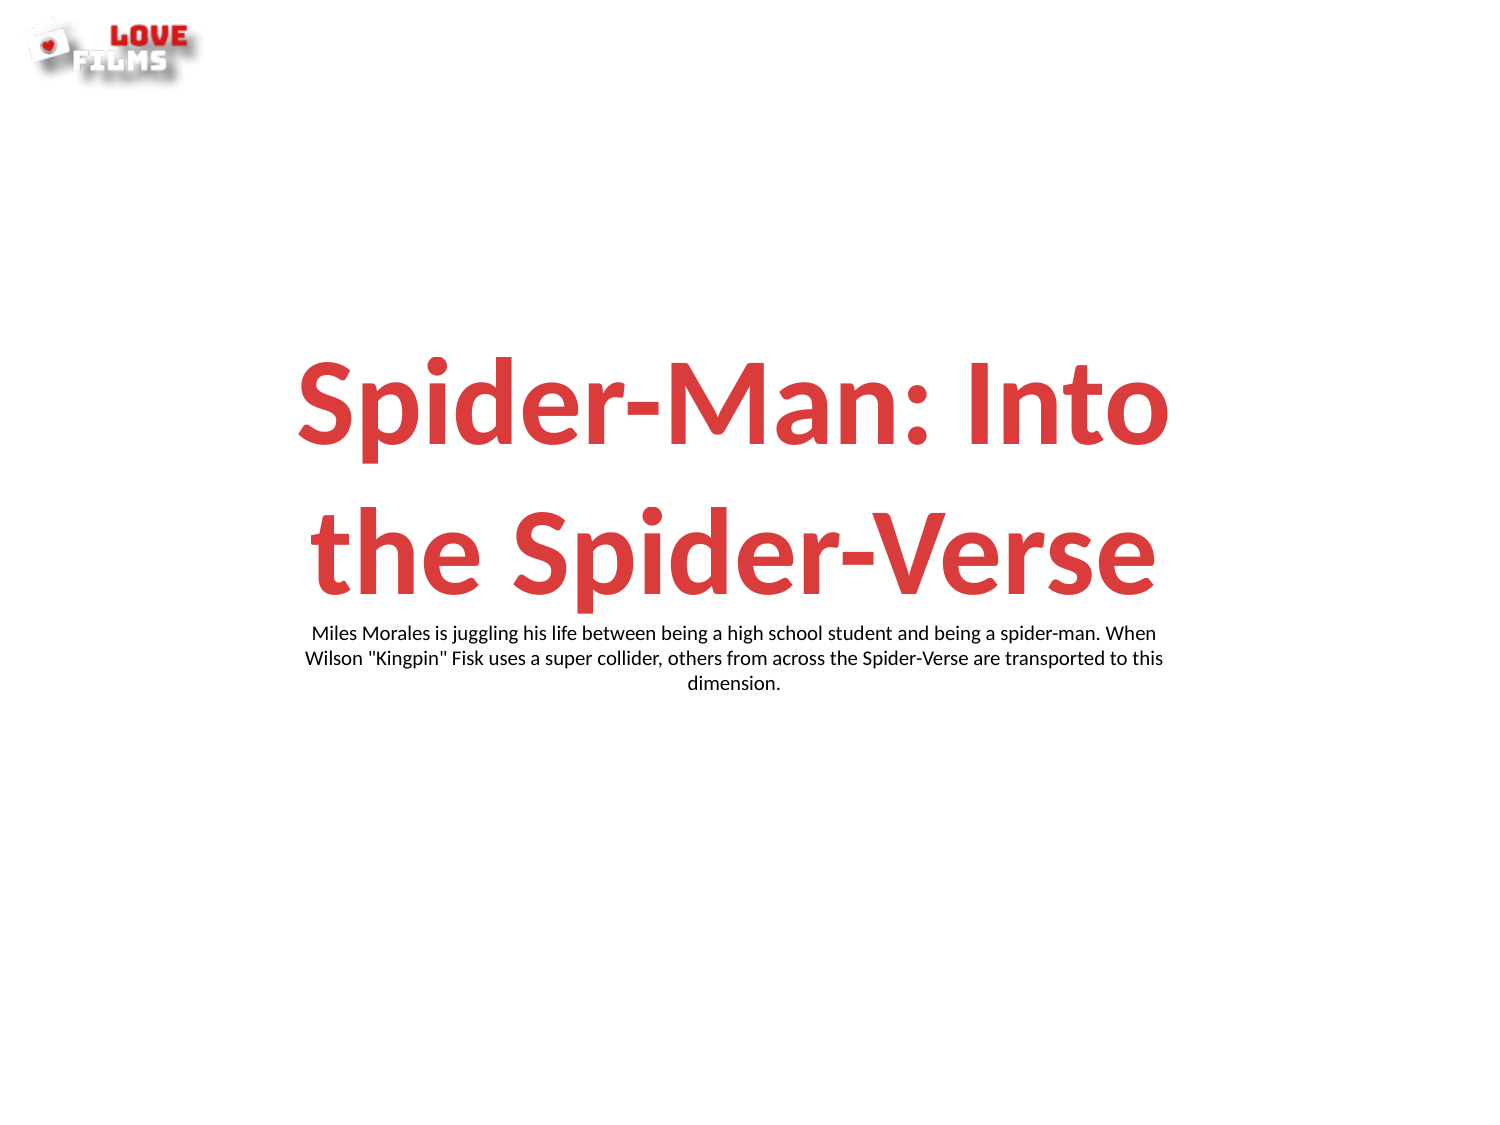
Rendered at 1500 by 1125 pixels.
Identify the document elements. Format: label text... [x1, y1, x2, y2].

text_box Spider-Man: Into the Spider-Verse Miles Morales is juggling his life between being a high school student and being a spider-man. When Wilson "Kingpin" Fisk uses a super collider, others from across the Spider-Verse are transported to this dimension. [265, 312, 1204, 703]
picture [15, 15, 196, 73]
